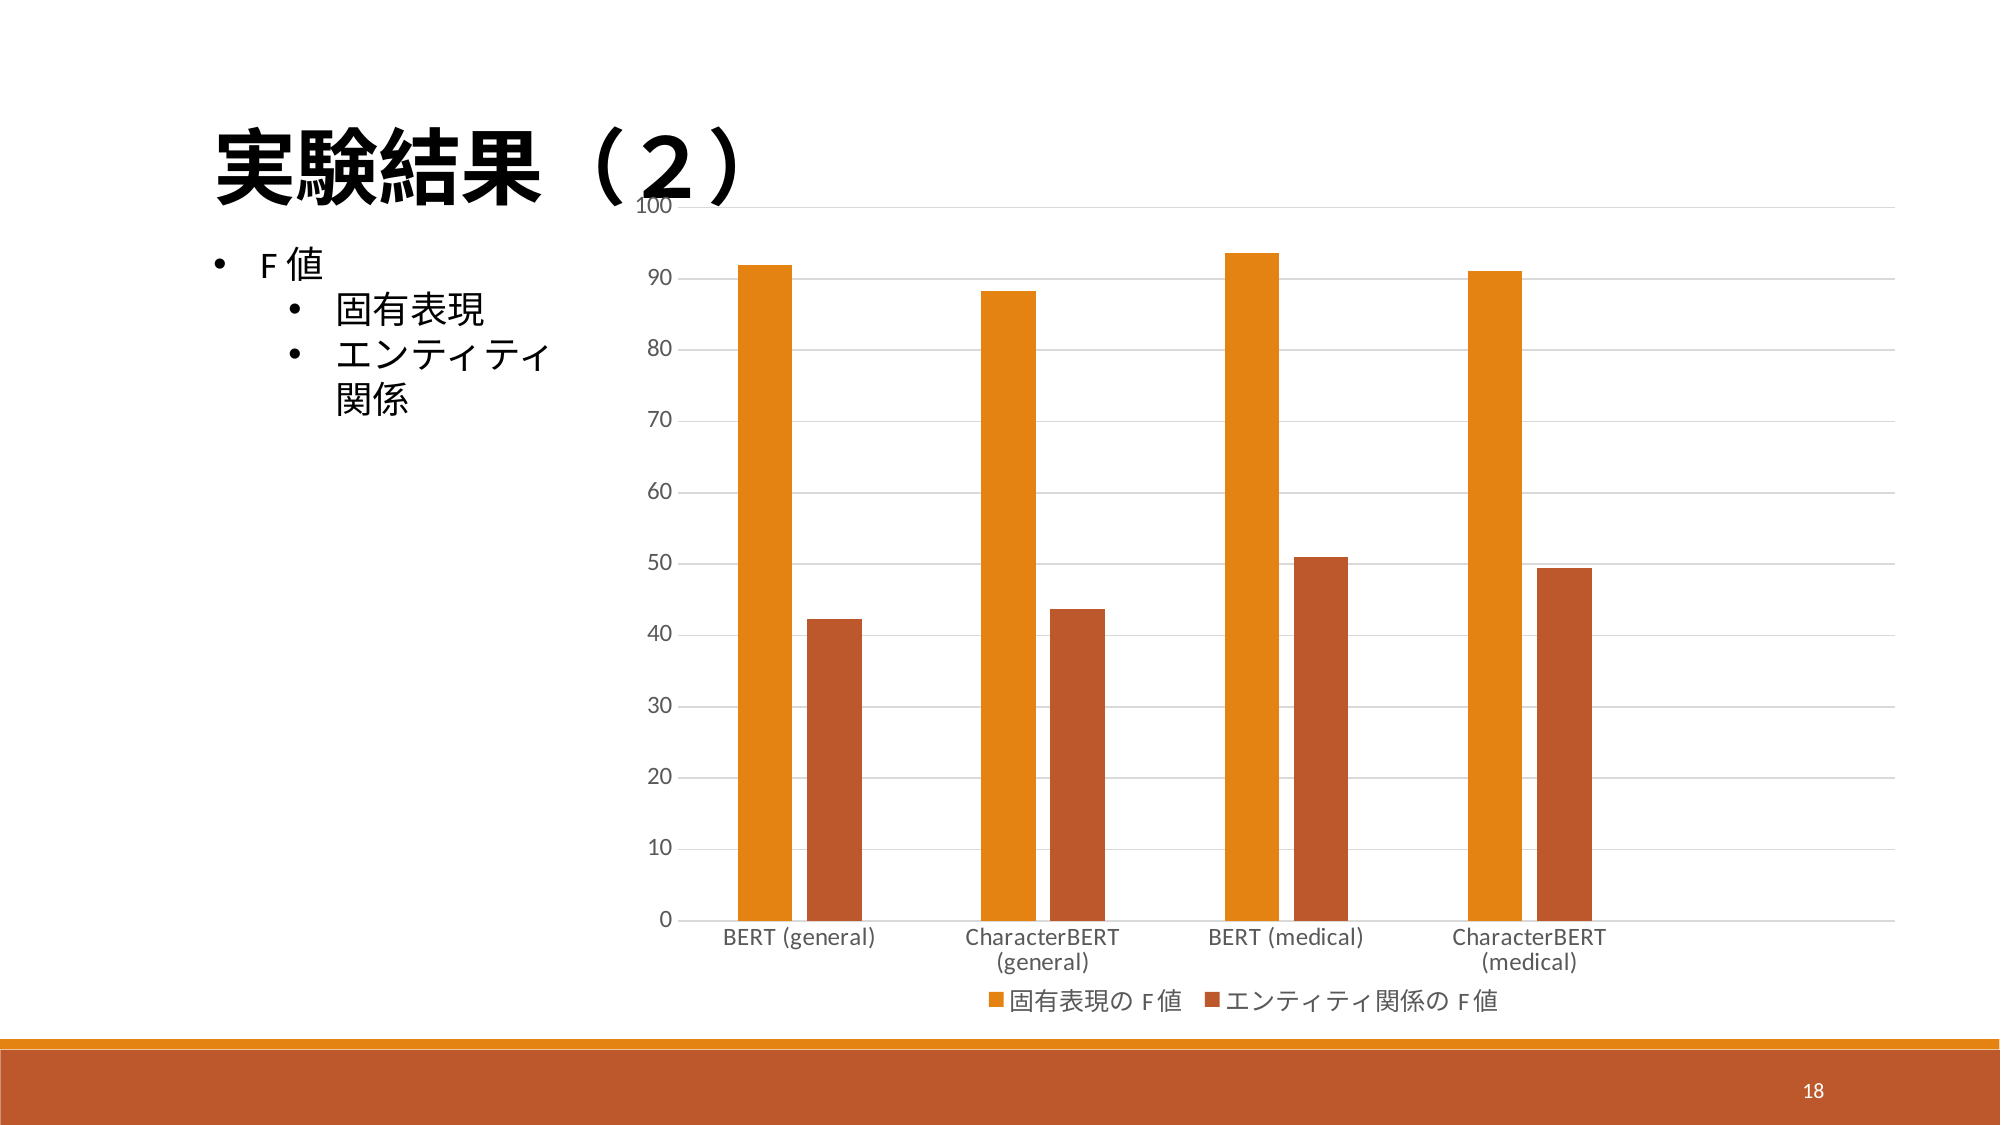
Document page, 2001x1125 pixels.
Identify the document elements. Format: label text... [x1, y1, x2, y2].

slide_number 18 [1624, 1059, 1840, 1120]
text_box F値 固有表現 エンティティ関係 [198, 233, 575, 429]
chart [589, 181, 1903, 1030]
text_box 実験結果（２） [198, 123, 1839, 280]
